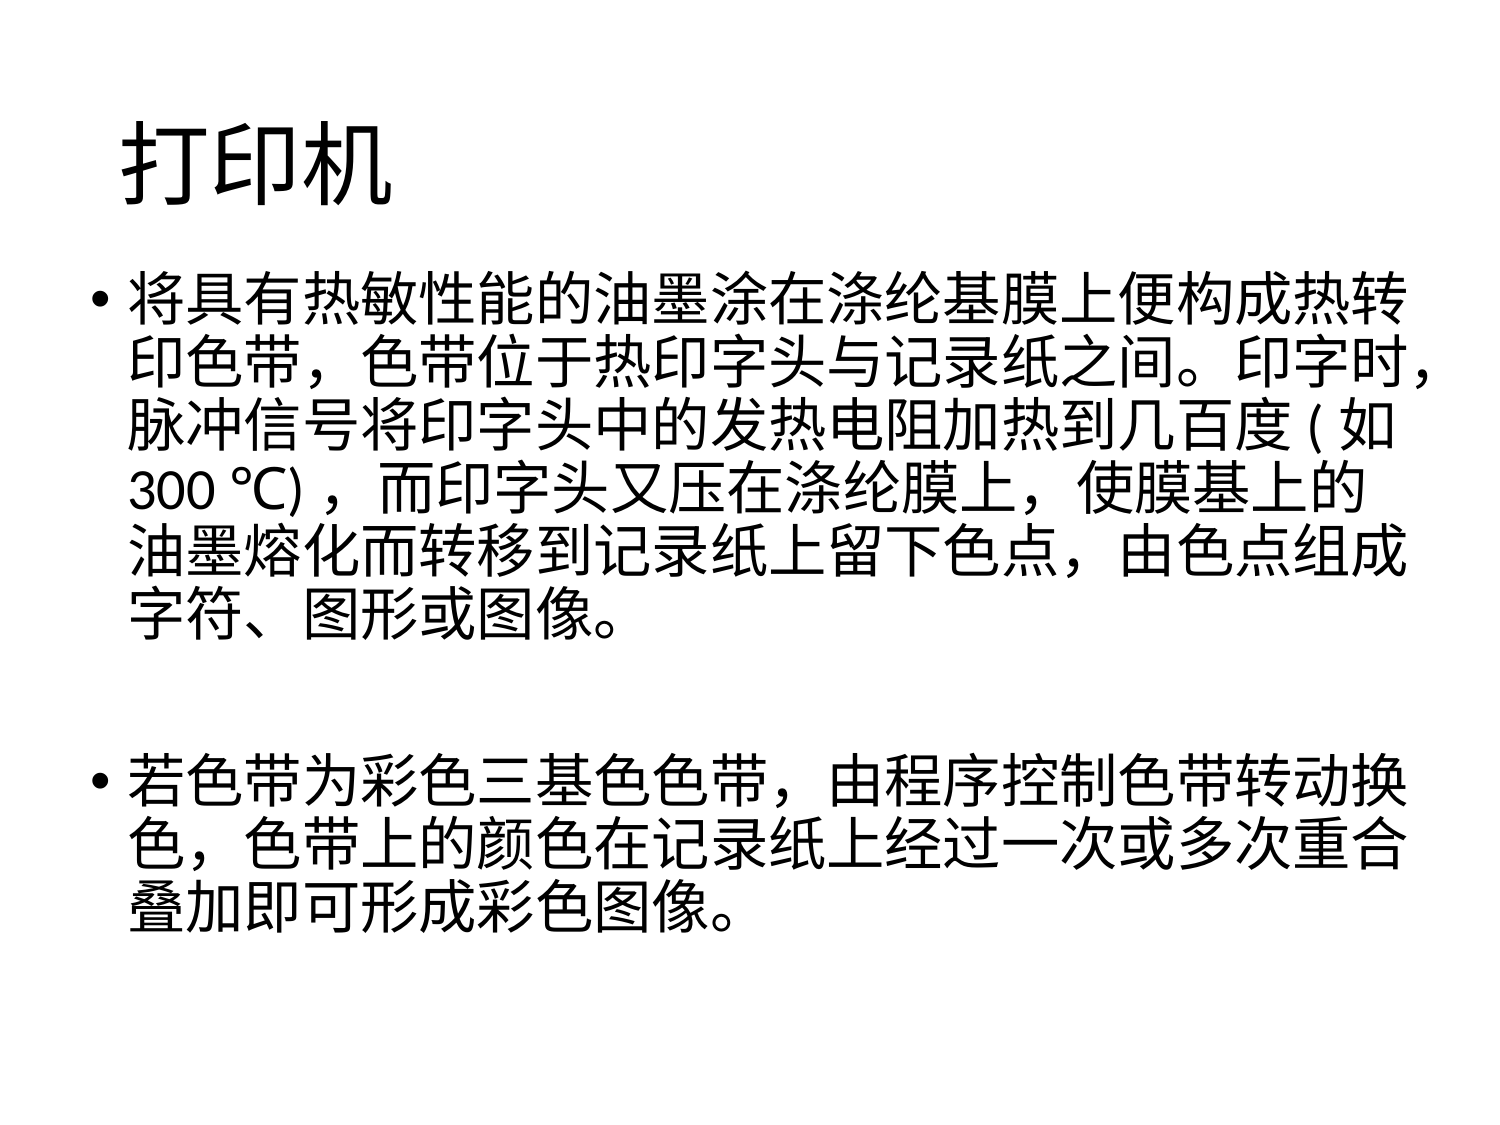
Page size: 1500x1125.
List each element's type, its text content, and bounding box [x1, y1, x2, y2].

title 打印机 [103, 59, 1397, 262]
list 将具有热敏性能的油墨涂在涤纶基膜上便构成热转印色带，色带位于热印字头与记录纸之间。印字时，脉冲信号将印字头中的发热电阻加热到几百度(如300 ℃)，而印字头又压在涤纶膜上，使膜基上的油墨熔化而转移到记录纸上留下色点，由色点组成字符、图形或图像。 若色带为彩色三基色色带，由程序控制色带转动换色，色带上的颜色在记录纸上经过一次或多次重合叠加即可形成彩色图像。 [75, 262, 1425, 1005]
